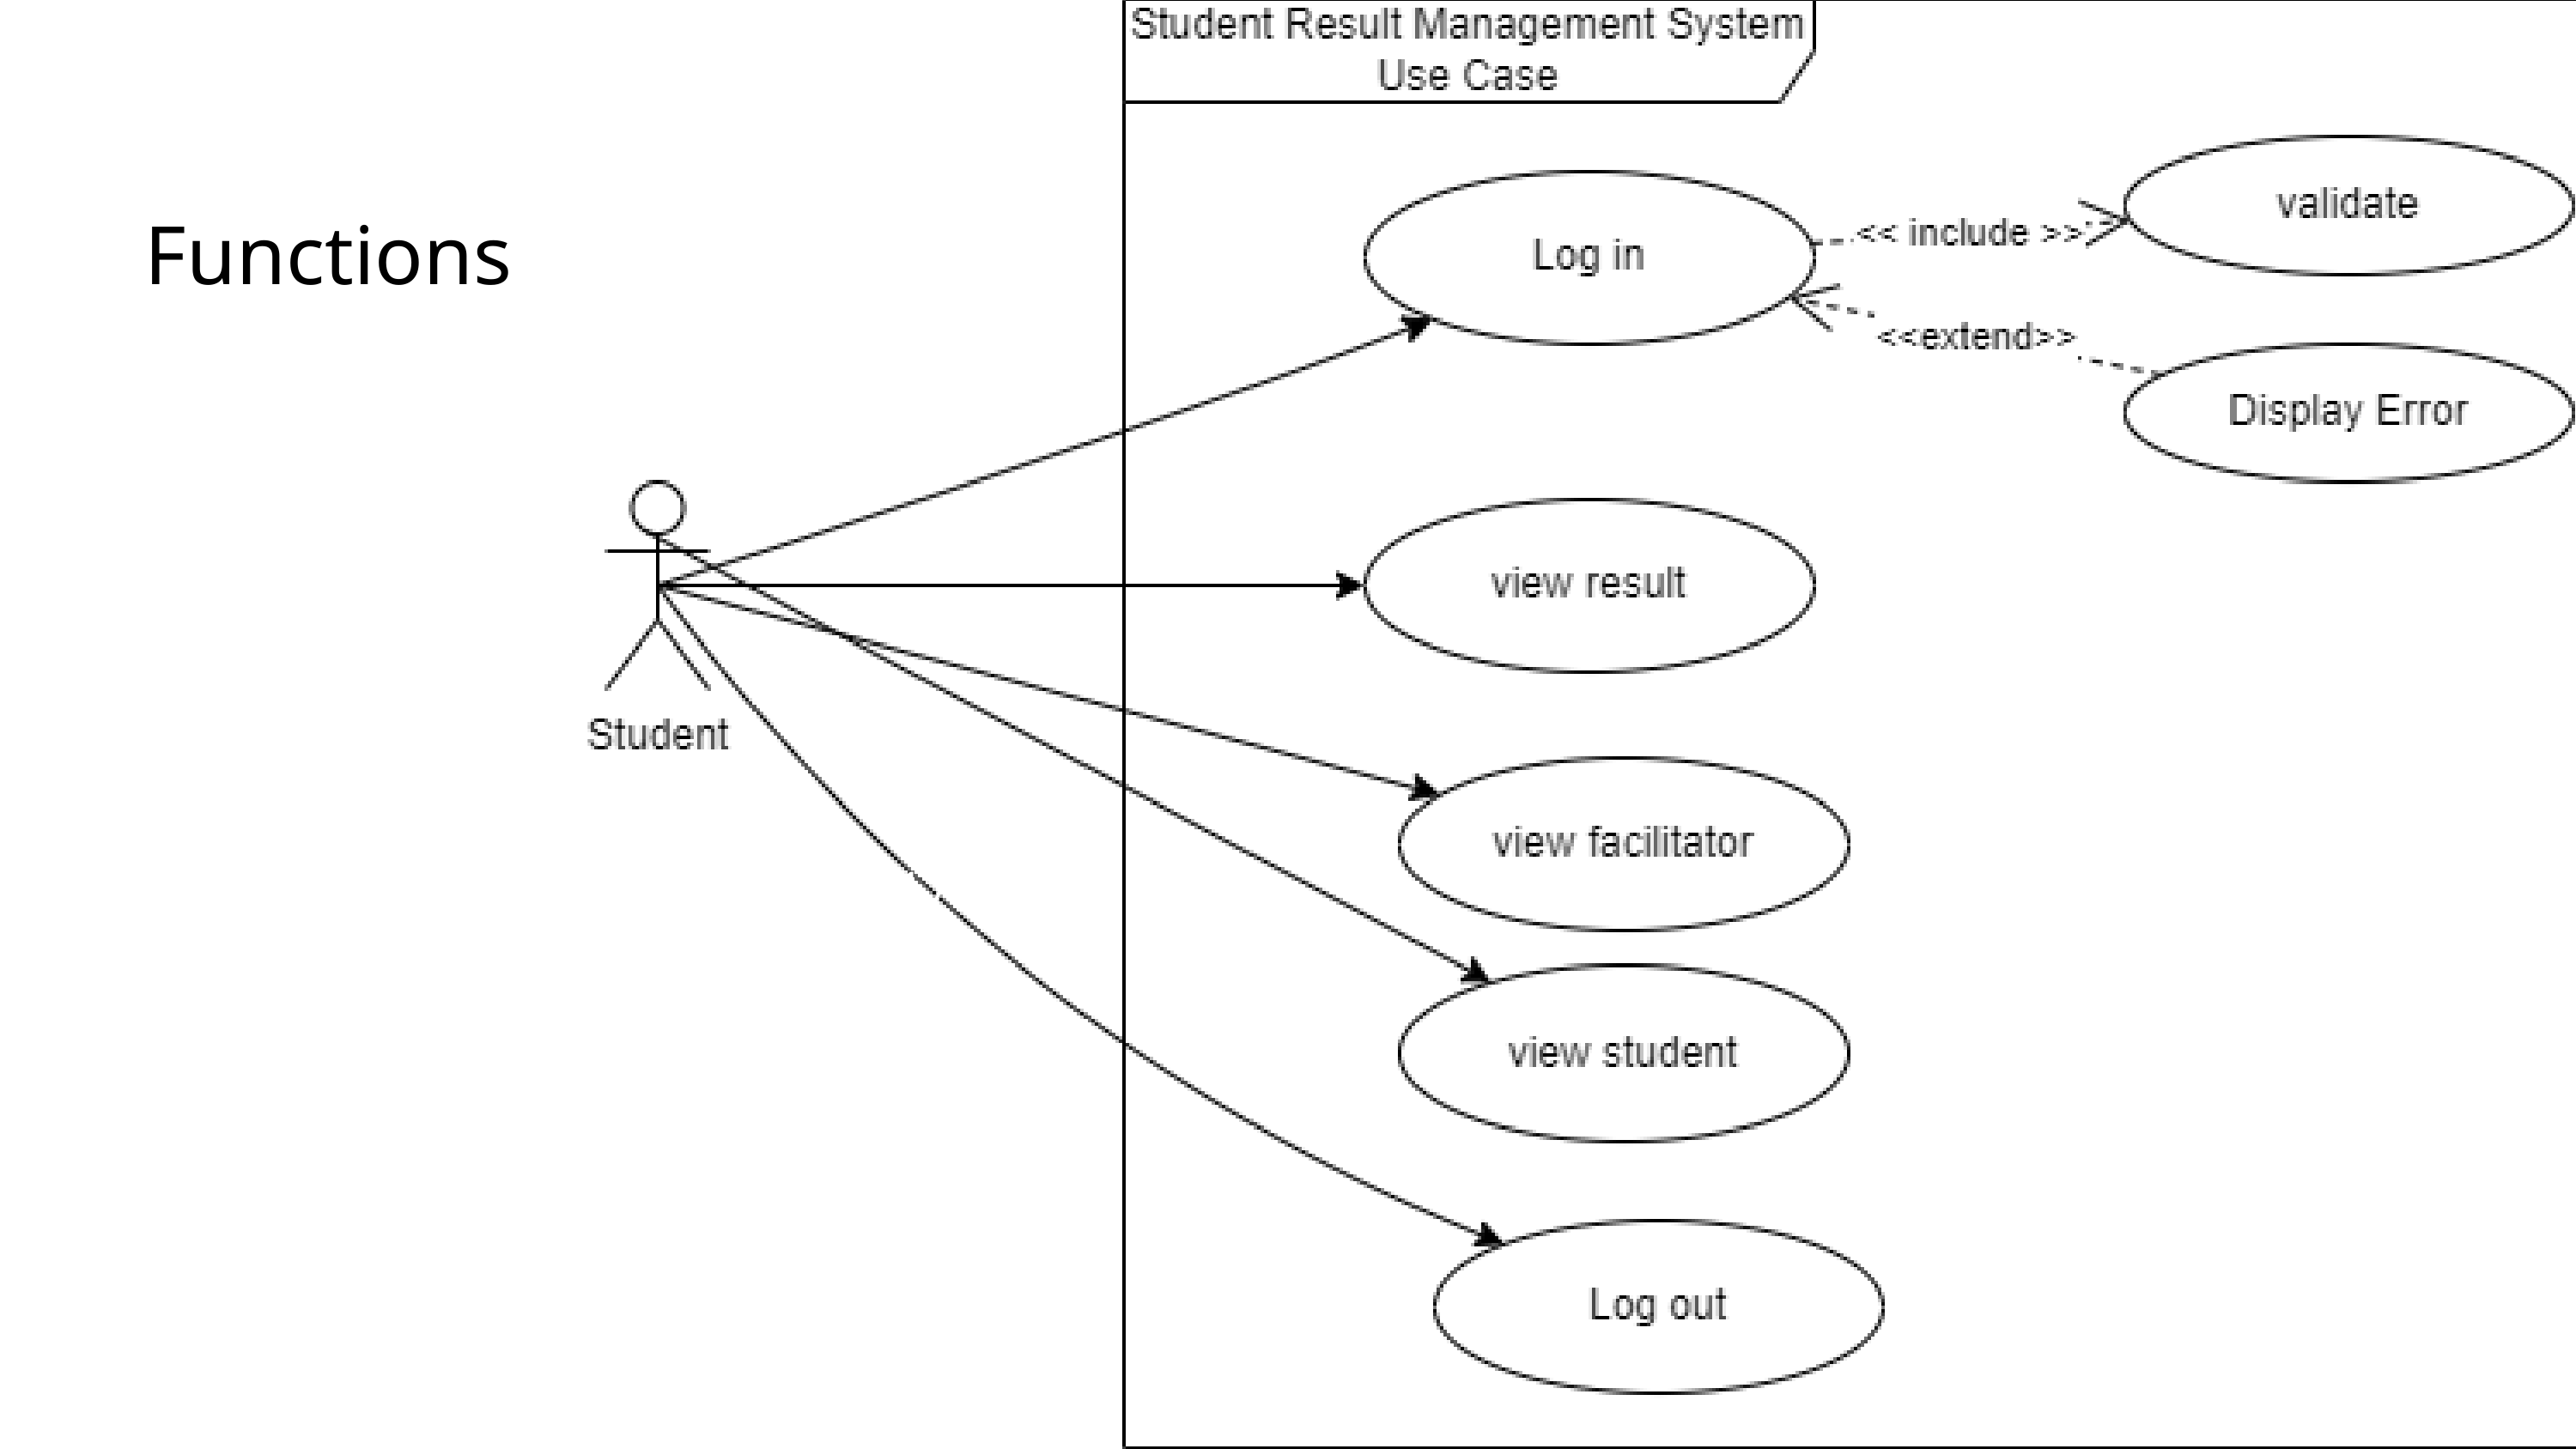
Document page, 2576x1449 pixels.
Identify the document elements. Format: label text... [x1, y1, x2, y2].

text_box Functions [144, 212, 582, 301]
picture [587, 0, 2576, 1449]
